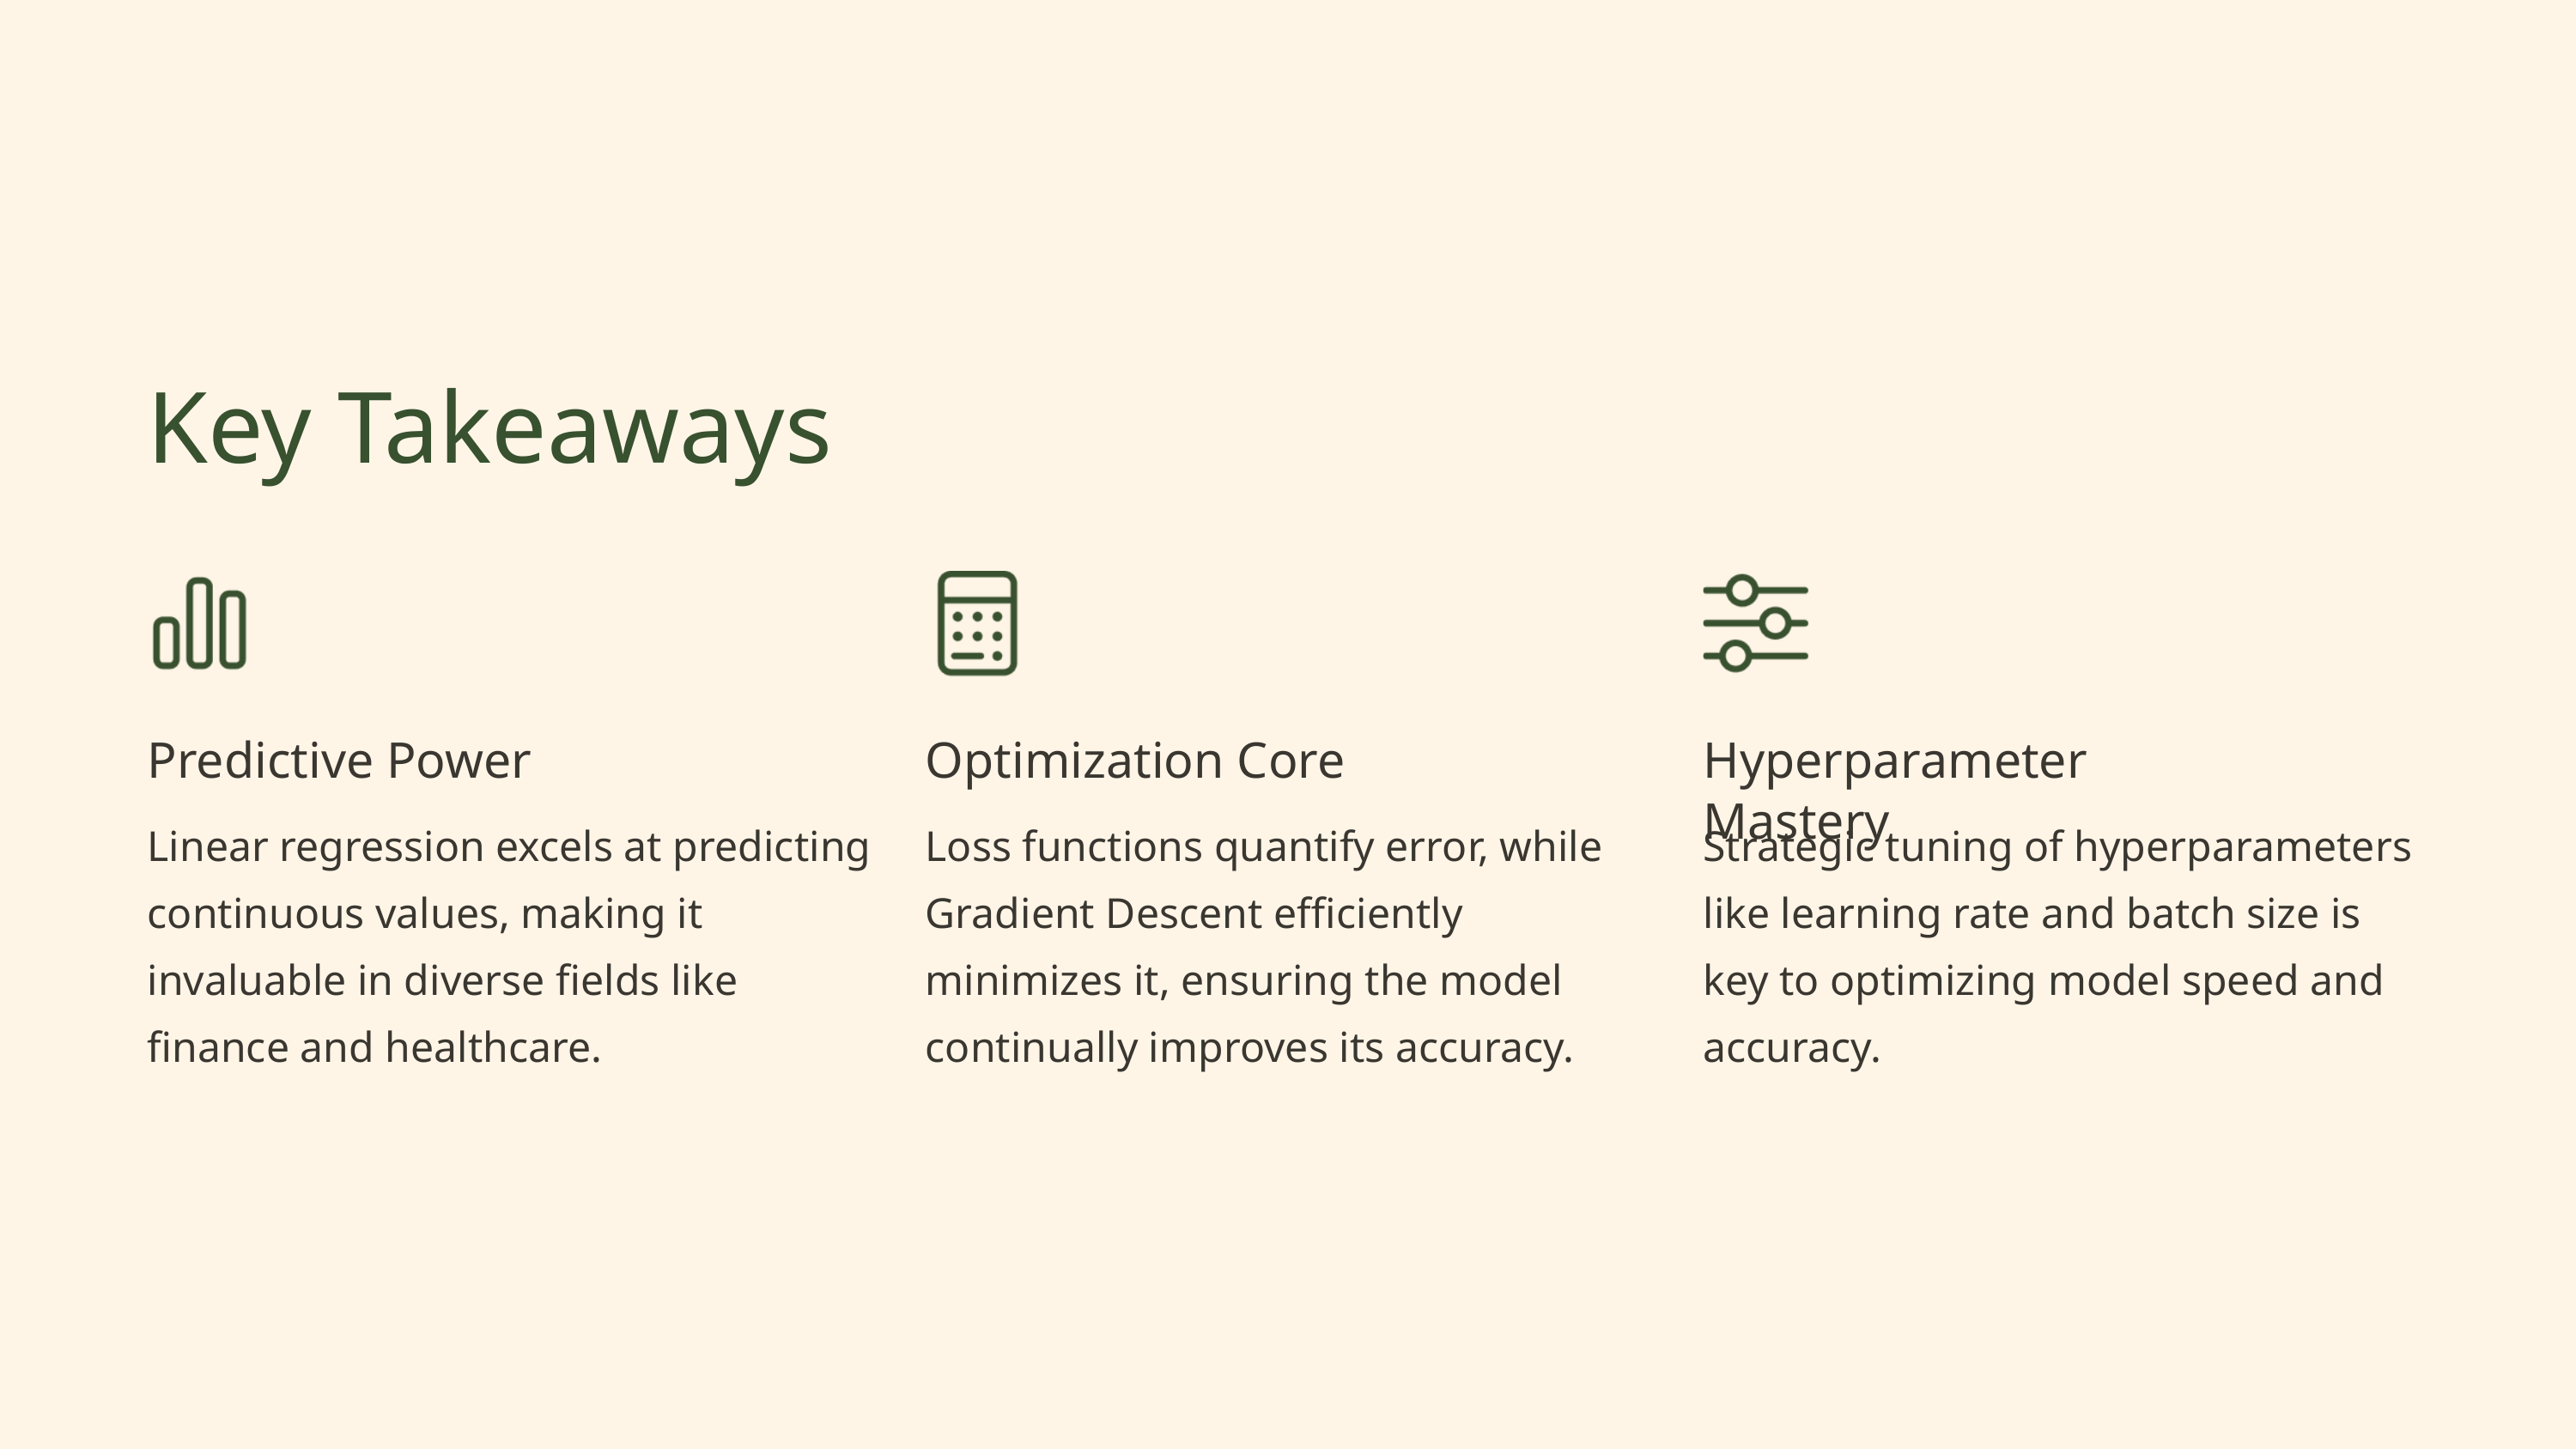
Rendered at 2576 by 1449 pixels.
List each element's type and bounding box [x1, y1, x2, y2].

text_box [147, 570, 253, 676]
text_box [925, 570, 1031, 676]
text_box [0, 0, 2576, 1449]
text_box [1703, 570, 1809, 676]
